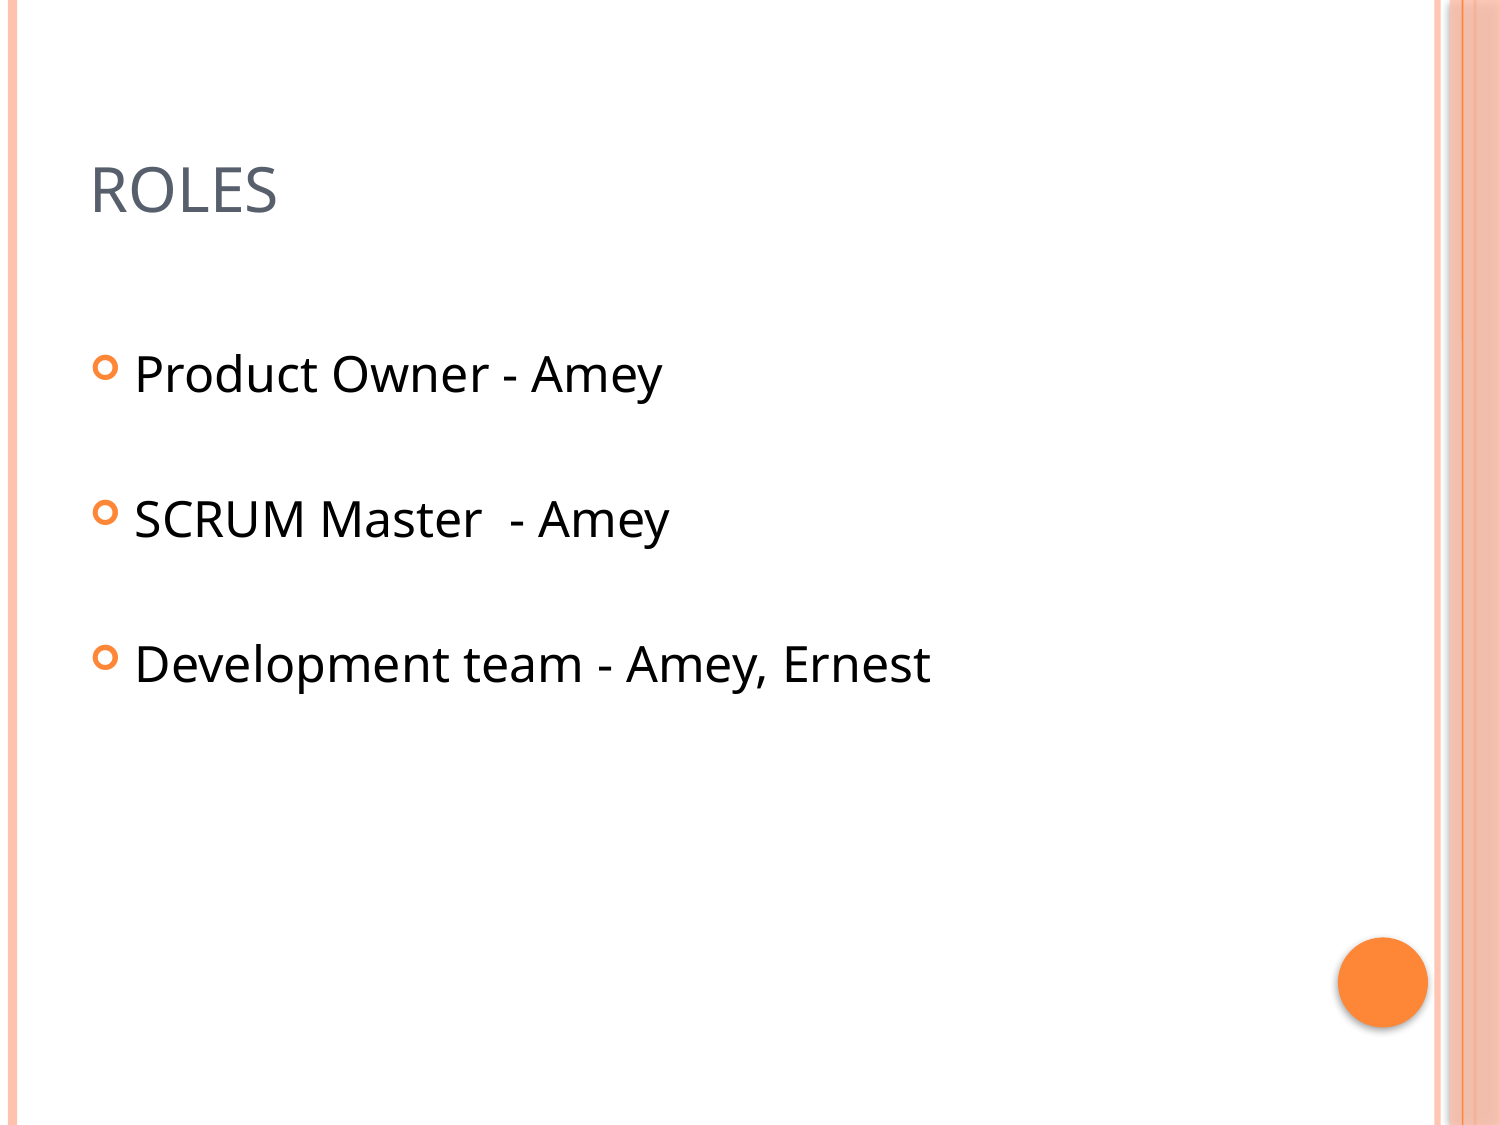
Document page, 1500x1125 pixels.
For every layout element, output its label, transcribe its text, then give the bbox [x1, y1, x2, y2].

title Roles [75, 45, 1300, 233]
list Product Owner - Amey SCRUM Master - Amey Development team - Amey, Ernest [75, 262, 1300, 1062]
